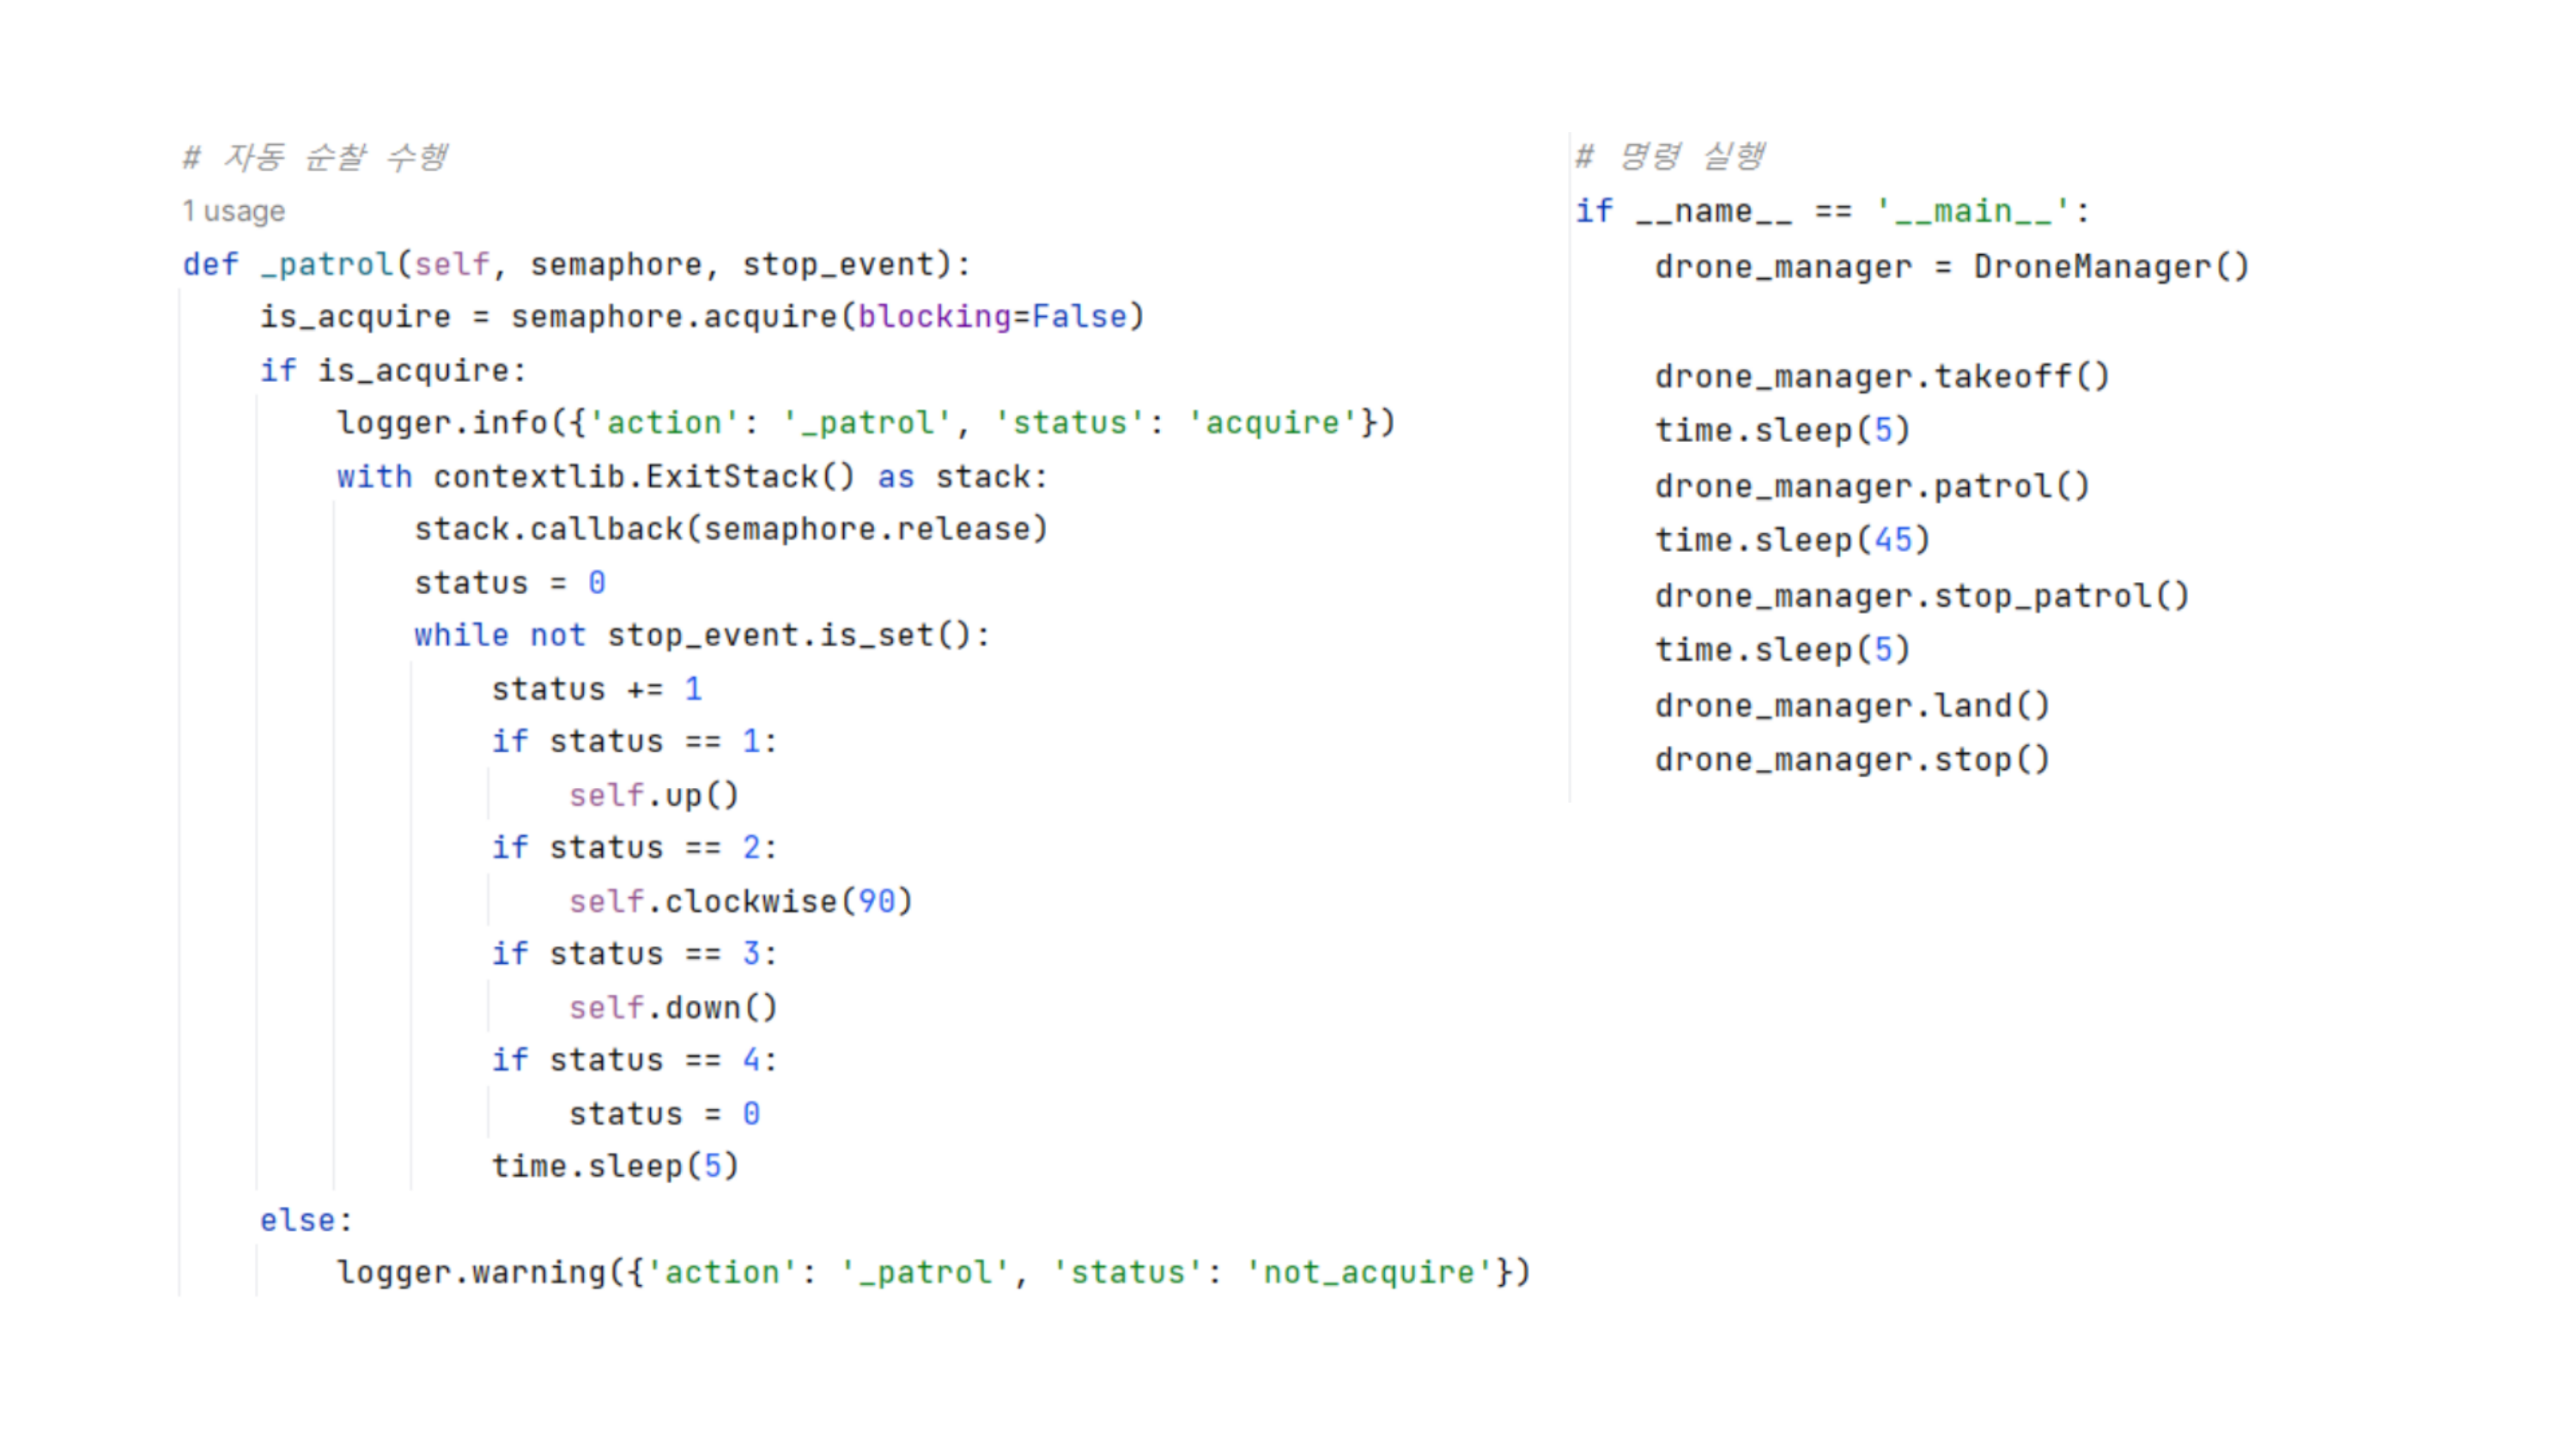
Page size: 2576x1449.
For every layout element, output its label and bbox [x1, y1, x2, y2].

text_box [171, 132, 1544, 1316]
text_box [1566, 132, 2271, 803]
